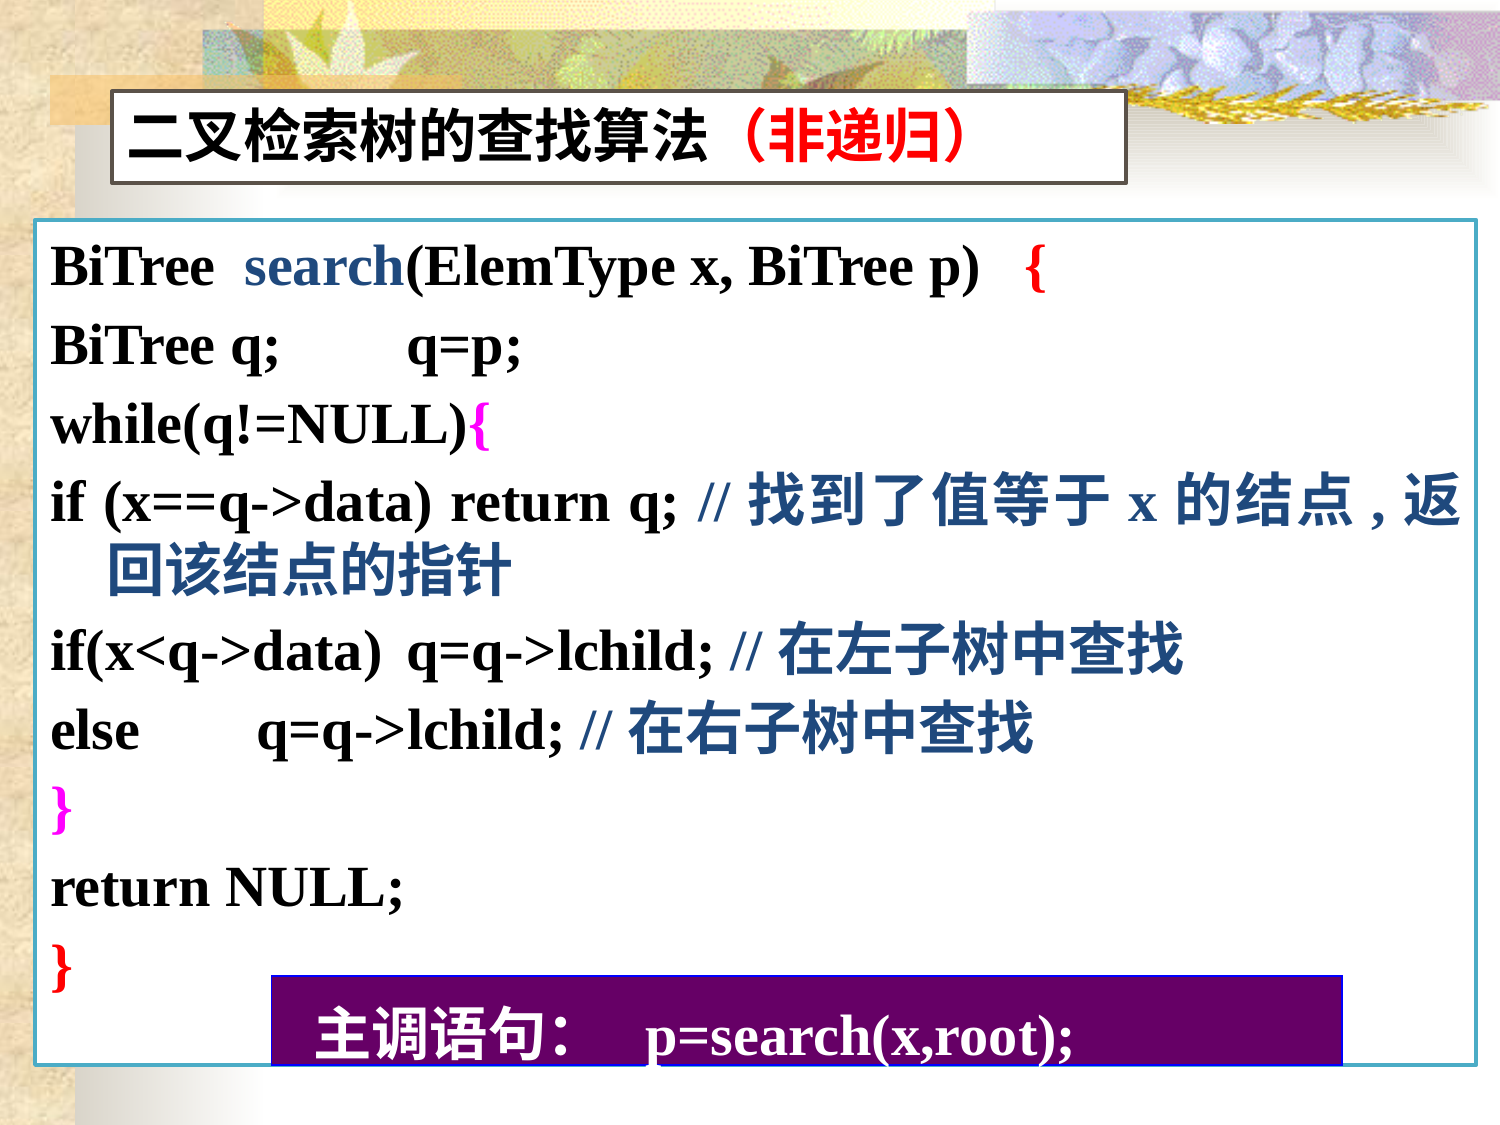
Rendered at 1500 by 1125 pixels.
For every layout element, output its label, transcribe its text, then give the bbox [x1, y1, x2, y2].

text_box 二叉检索树的查找算法（非递归） [110, 89, 1128, 185]
picture [0, 0, 1500, 1125]
text_box BiTree search(ElemType x, BiTree p) { BiTree q; q=p; while(q!=NULL){ if (x==q->data) return q; //找到了值等于x的结点,返回该结点的指针 if(x<q->data) q=q->lchild; //在左子树中查找 else q=q->lchild; //在右子树中查找 } return NULL; } [35, 219, 1477, 1065]
text_box 主调语句： p=search(x,root); [271, 975, 1342, 1065]
